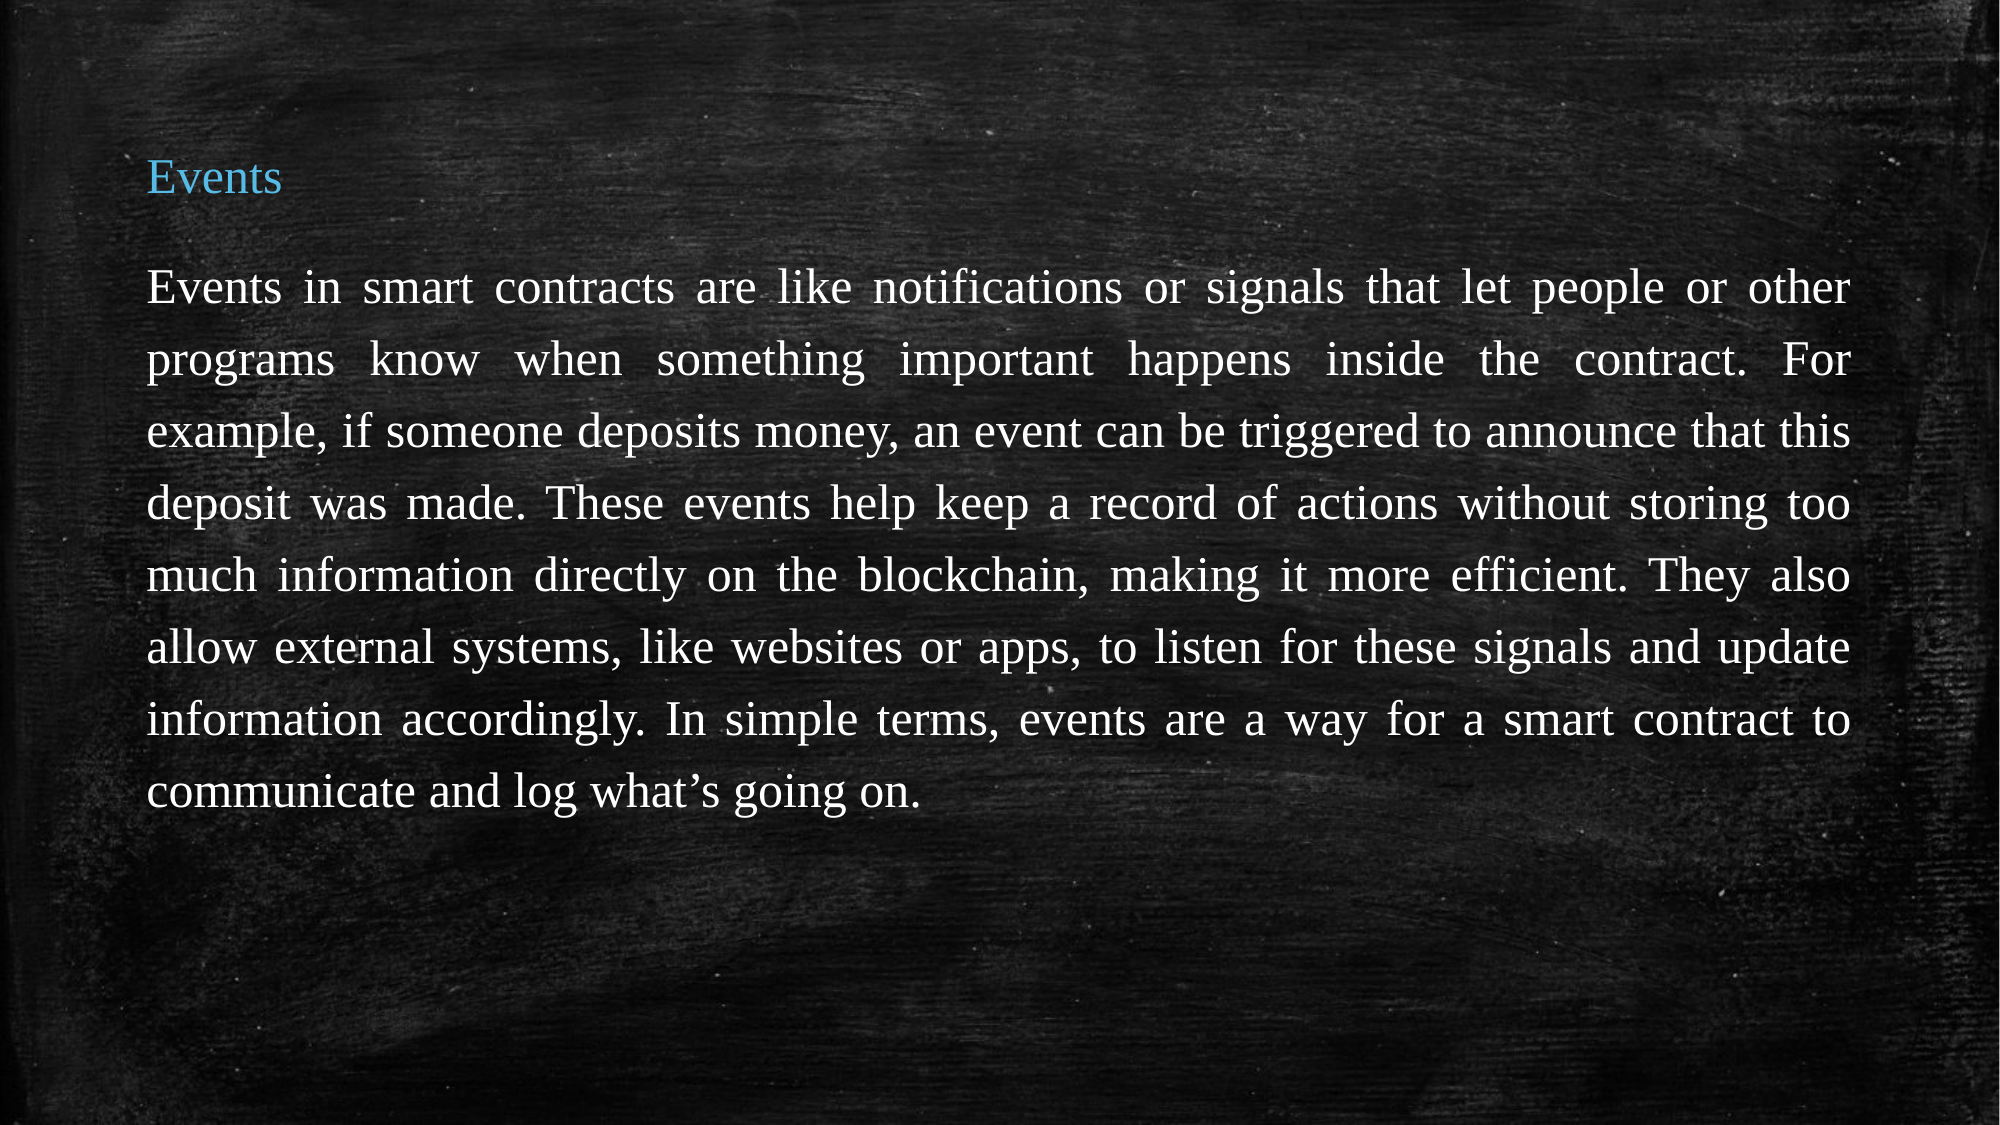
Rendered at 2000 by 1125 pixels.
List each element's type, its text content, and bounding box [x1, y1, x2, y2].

list Events Events in smart contracts are like notifications or signals that let people or other programs know when something important happens inside the contract. For example, if someone deposits money, an event can be triggered to announce that this deposit was made. These events help keep a record of actions without storing too much information directly on the blockchain, making it more efficient. They also allow external systems, like websites or apps, to listen for these signals and update information accordingly. In simple terms, events are a way for a smart contract to communicate and log what’s going on. [131, 124, 1868, 1071]
title [0, 45, 1500, 213]
